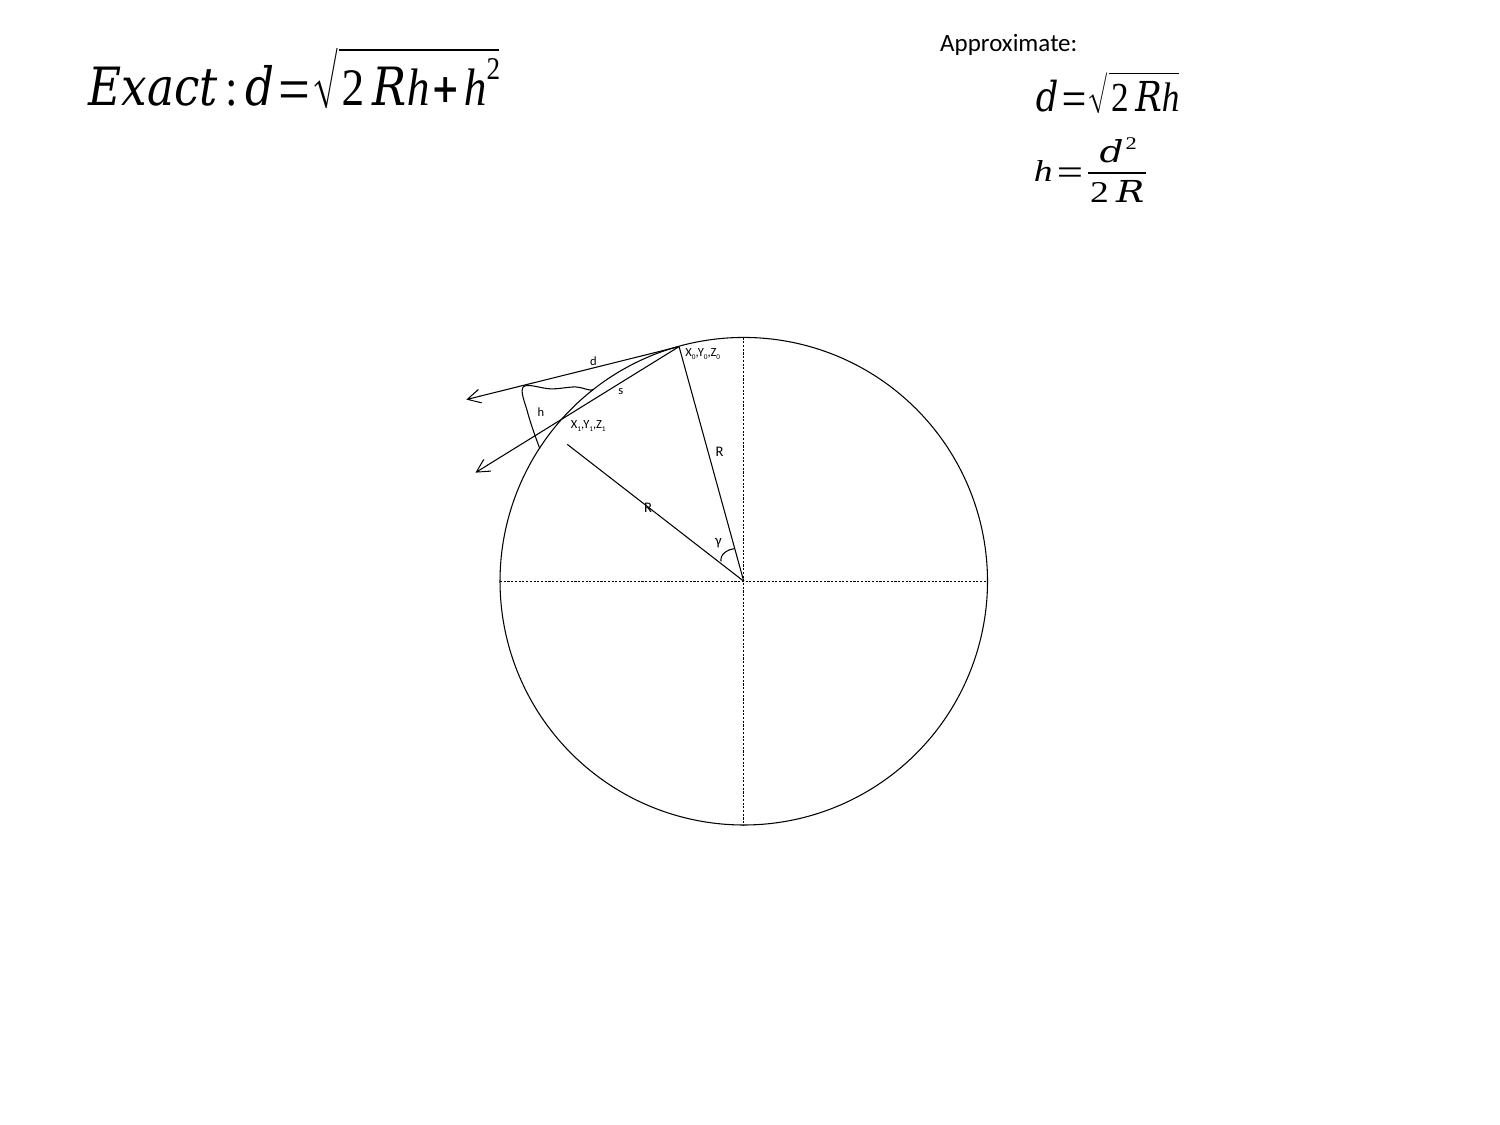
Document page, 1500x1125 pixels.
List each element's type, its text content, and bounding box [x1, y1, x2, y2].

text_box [475, 346, 680, 473]
text_box [725, 335, 990, 828]
text_box [497, 483, 740, 828]
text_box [683, 346, 744, 386]
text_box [523, 386, 744, 582]
text_box X0,Y0,Z0 [670, 336, 747, 344]
text_box Approximate: [925, 18, 1093, 64]
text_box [466, 346, 473, 400]
